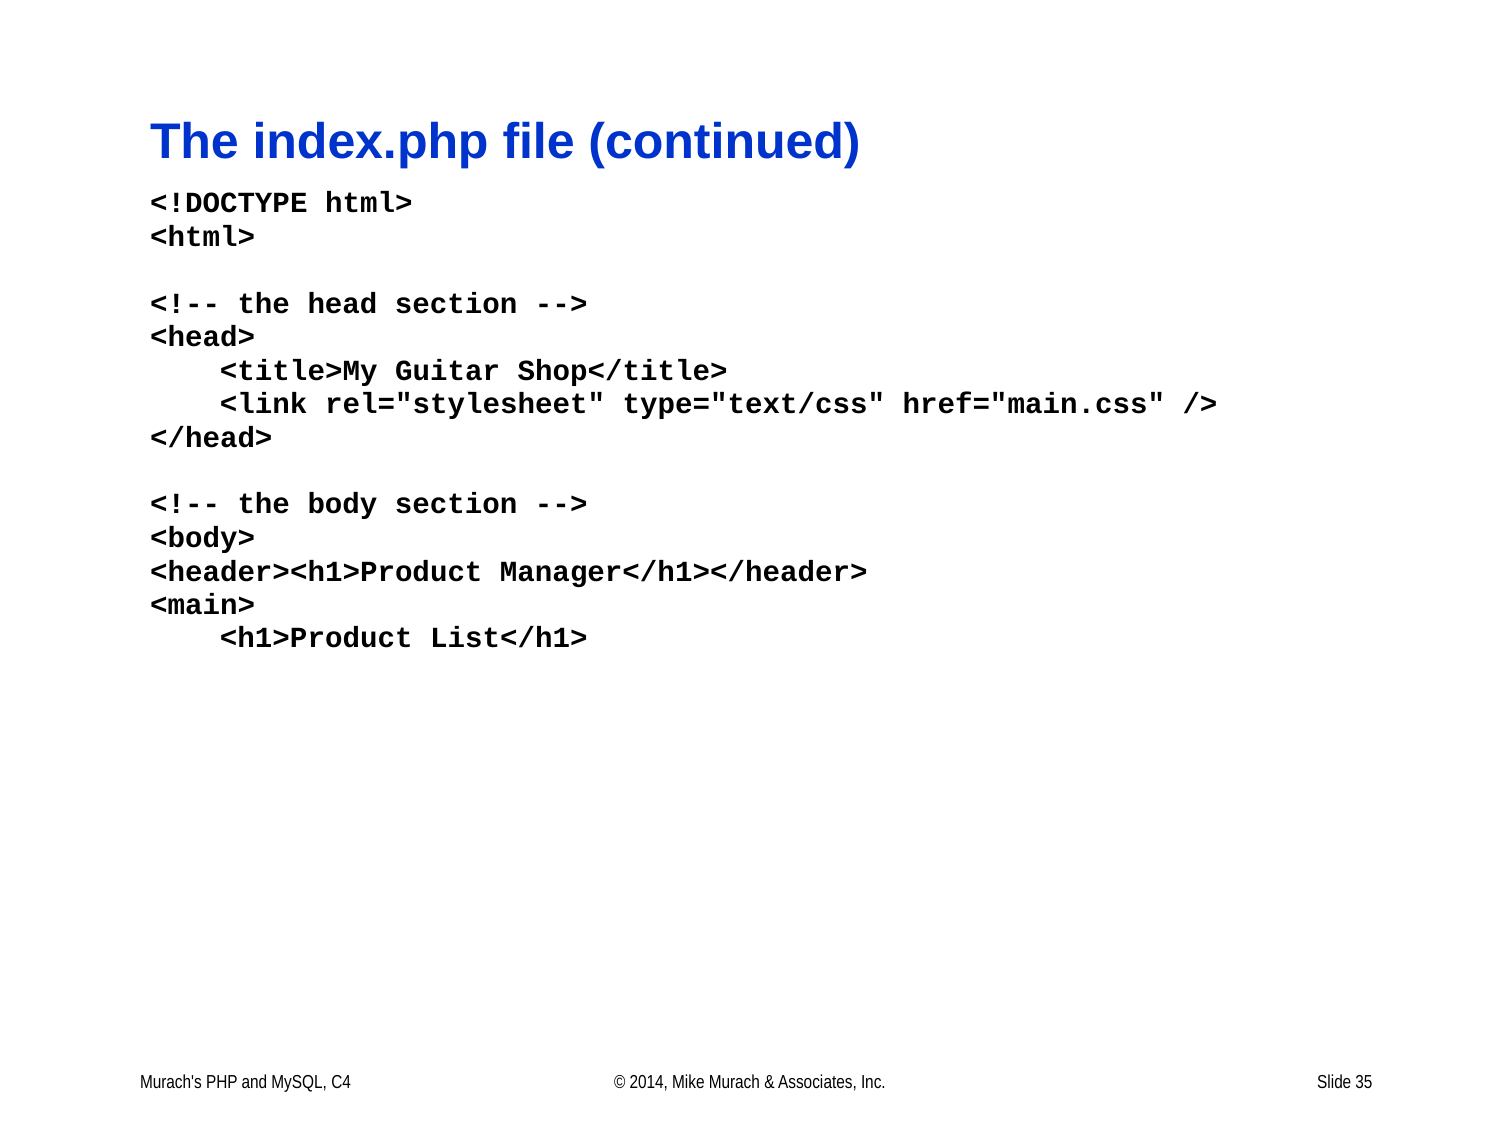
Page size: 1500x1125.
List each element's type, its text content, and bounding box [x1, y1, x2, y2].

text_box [149, 187, 1348, 1051]
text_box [149, 112, 1128, 183]
slide_number Slide 35 [1074, 1025, 1388, 1100]
footer © 2014, Mike Murach & Associates, Inc. [474, 1058, 1025, 1100]
slide_number Murach's PHP and MySQL, C4 [125, 1025, 450, 1100]
